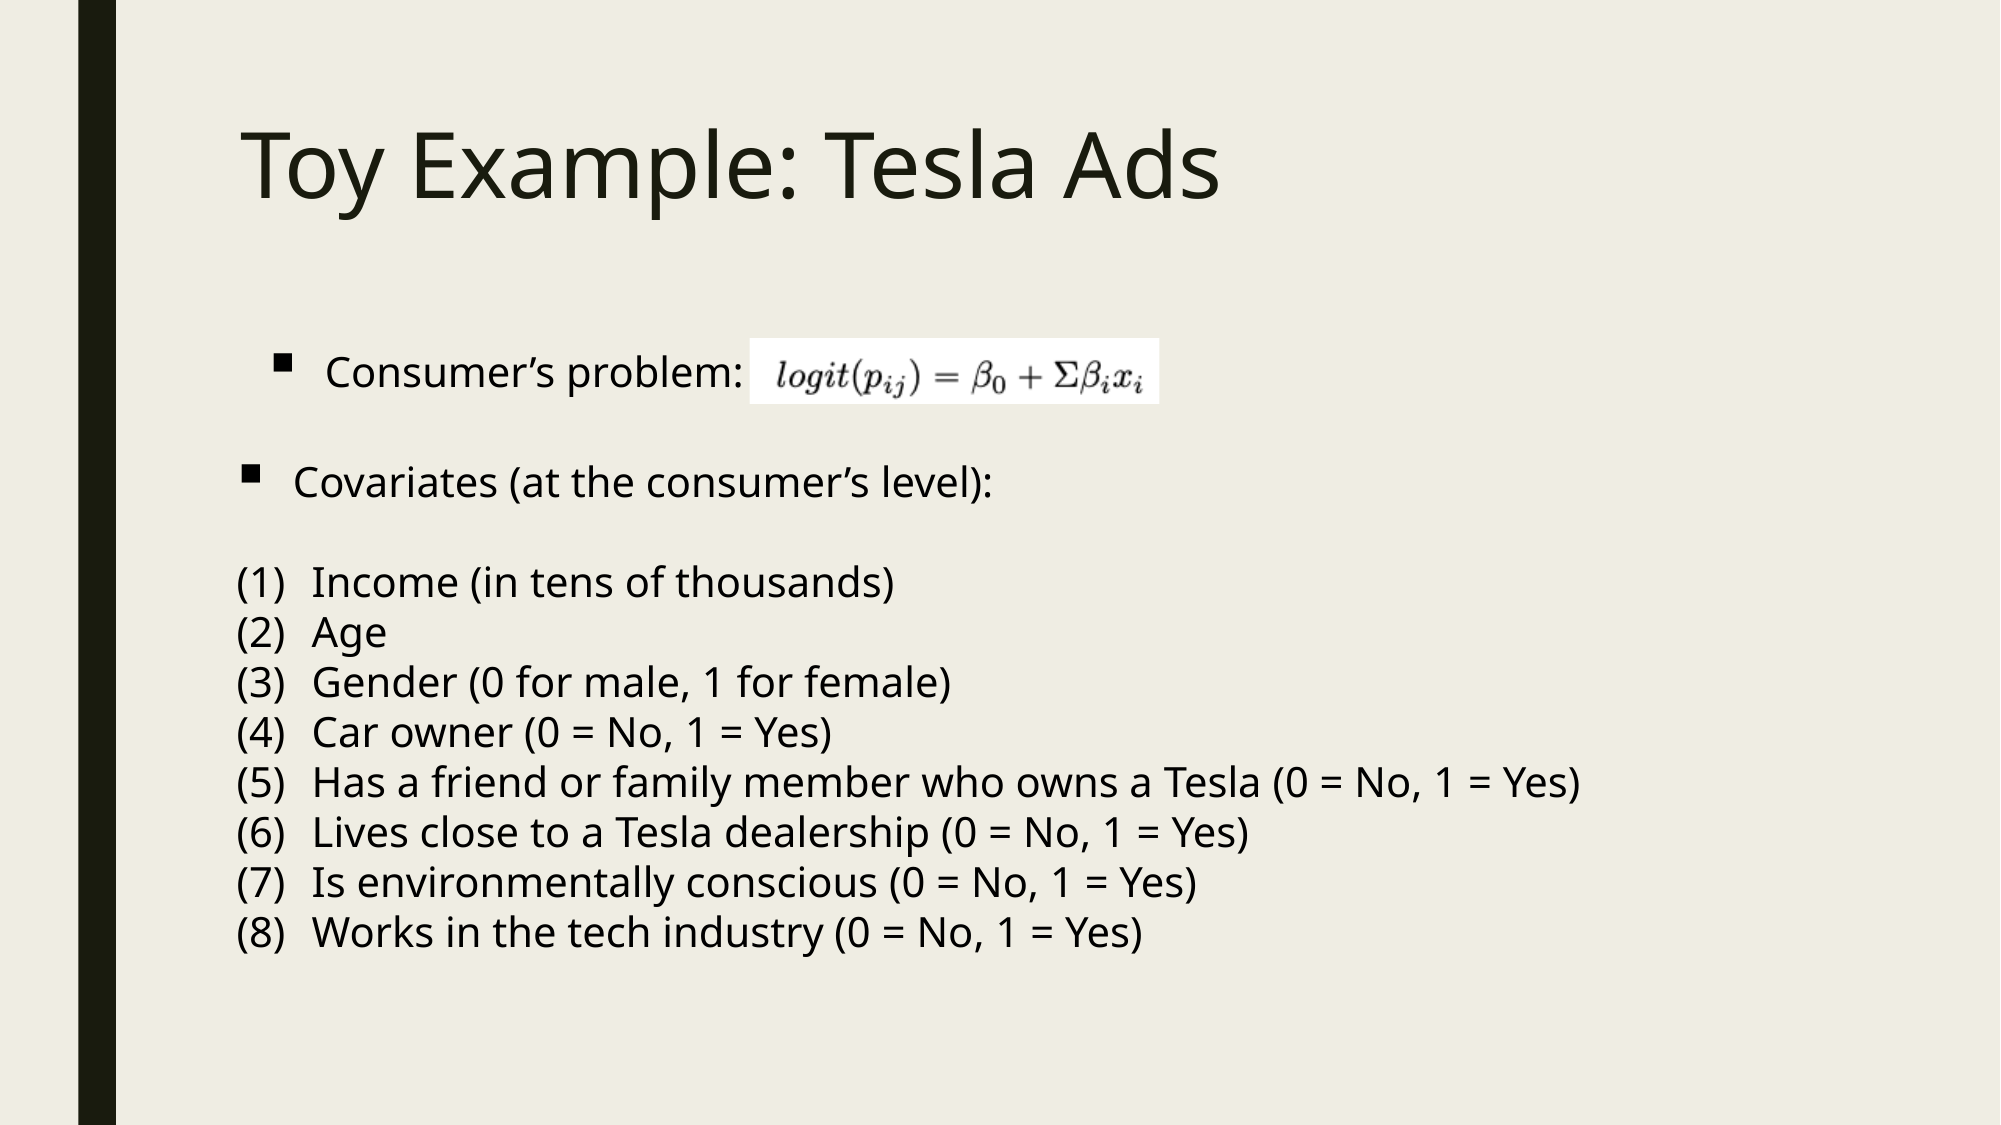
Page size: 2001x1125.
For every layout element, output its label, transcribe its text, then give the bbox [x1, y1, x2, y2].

text_box Consumer’s problem: [253, 338, 749, 404]
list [749, 338, 1160, 404]
text_box Covariates (at the consumer’s level): Income (in tens of thousands) Age Gender (0 for male, 1 for female) Car owner (0 = No, 1 = Yes) Has a friend or family member who owns a Tesla (0 = No, 1 = Yes) Lives close to a Tesla dealership (0 = No, 1 = Yes) Is environmentally conscious (0 = No, 1 = Yes) Works in the tech industry (0 = No, 1 = Yes) [221, 448, 1596, 964]
title Toy Example: Tesla Ads [225, 112, 1800, 357]
